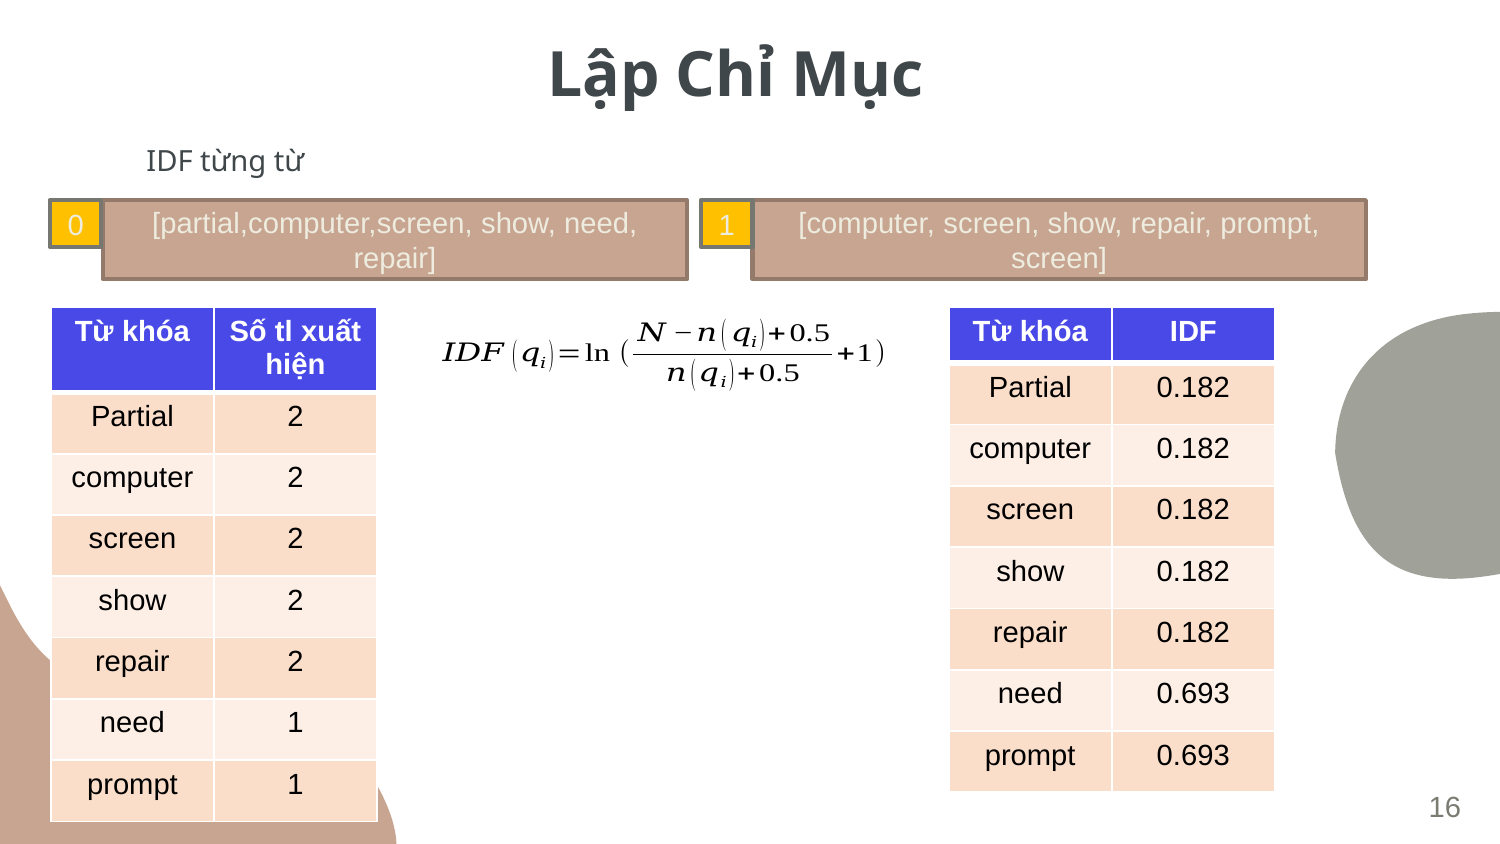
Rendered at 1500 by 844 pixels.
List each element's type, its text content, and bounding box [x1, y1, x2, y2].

table_cell 2 [215, 516, 376, 575]
table_cell repair [950, 609, 1111, 669]
table_cell 2 [215, 455, 376, 514]
table_cell 2 [215, 395, 376, 453]
table_cell 2 [215, 577, 376, 637]
table_cell computer [950, 425, 1111, 485]
text_box [computer, screen, show, repair, prompt, screen] [750, 198, 1368, 281]
text_box [partial,computer,screen, show, need, repair] [101, 198, 689, 281]
table_cell show [950, 548, 1111, 608]
title Lập Chỉ Mục [102, 35, 1369, 125]
table_cell Partial [52, 395, 213, 453]
table_cell 0.182 [1113, 487, 1274, 546]
text_box 16 [1411, 781, 1478, 831]
table_cell screen [950, 487, 1111, 546]
table_header Từ khóa [52, 308, 213, 390]
table_header Từ khóa [950, 308, 1111, 360]
table_header IDF [1113, 308, 1274, 360]
text_box 0 [48, 198, 103, 249]
table_cell 0.182 [1113, 366, 1274, 424]
table_cell 1 [215, 761, 376, 821]
table_header Số tl xuất hiện [215, 308, 376, 390]
list IDF từng từ [131, 125, 836, 199]
table_cell show [52, 577, 213, 637]
table_cell 1 [215, 700, 376, 759]
text_box 1 [699, 198, 755, 249]
table_cell need [950, 671, 1111, 730]
table_cell 0.182 [1113, 425, 1274, 485]
table_cell 0.182 [1113, 609, 1274, 669]
table_cell Partial [950, 366, 1111, 424]
table_cell prompt [950, 732, 1111, 791]
table_cell 2 [215, 638, 376, 698]
table_cell prompt [52, 761, 213, 821]
table_cell computer [52, 455, 213, 514]
table_cell screen [52, 516, 213, 575]
table_cell repair [52, 638, 213, 698]
table_cell need [52, 700, 213, 759]
table_cell 0.693 [1113, 671, 1274, 730]
table_cell 0.693 [1113, 732, 1274, 791]
table_cell 0.182 [1113, 548, 1274, 608]
